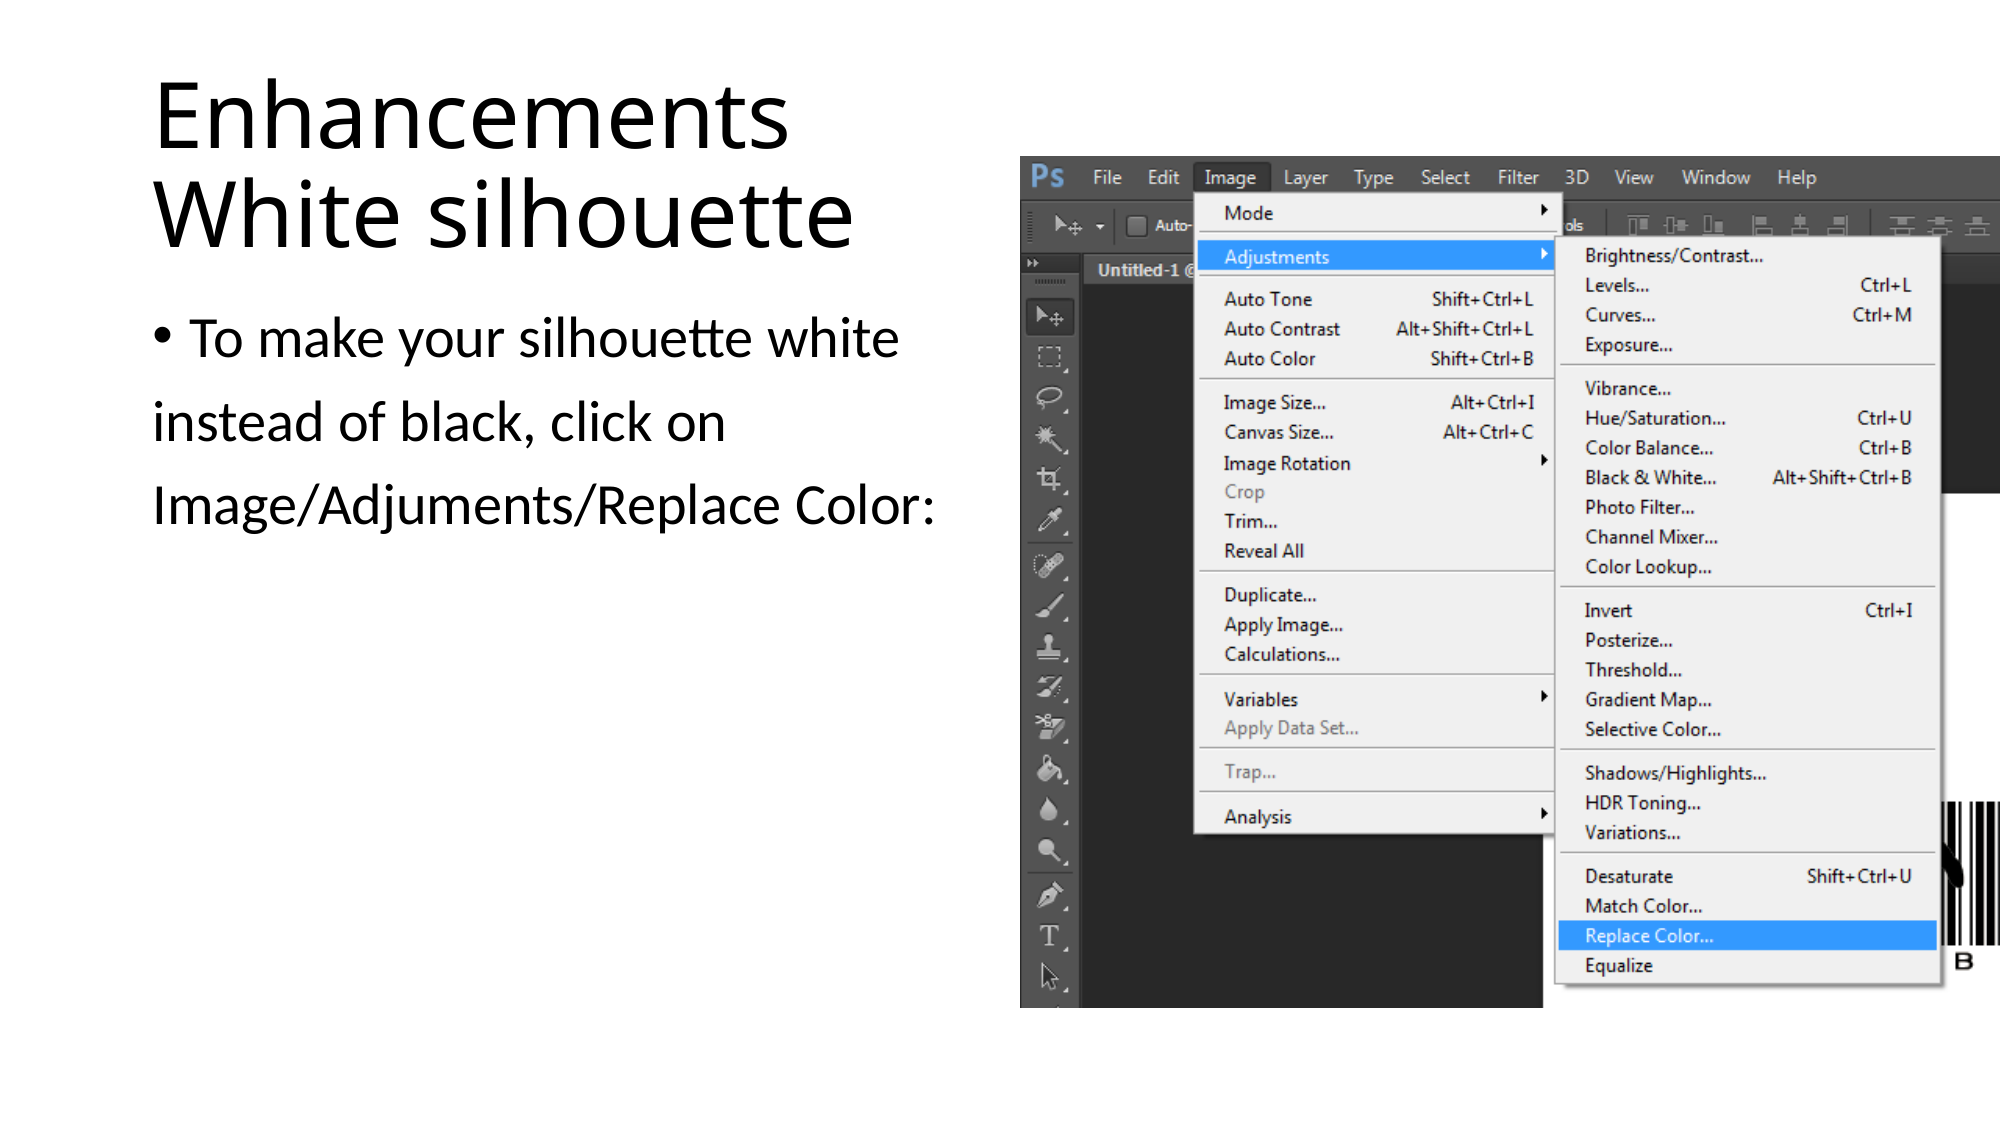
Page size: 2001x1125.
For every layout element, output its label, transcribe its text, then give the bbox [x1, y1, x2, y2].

list To make your silhouette white instead of black, click on Image/Adjuments/Replace Color: [137, 299, 1863, 1014]
picture [1020, 156, 2000, 1008]
title Enhancements White silhouette [137, 59, 1863, 278]
